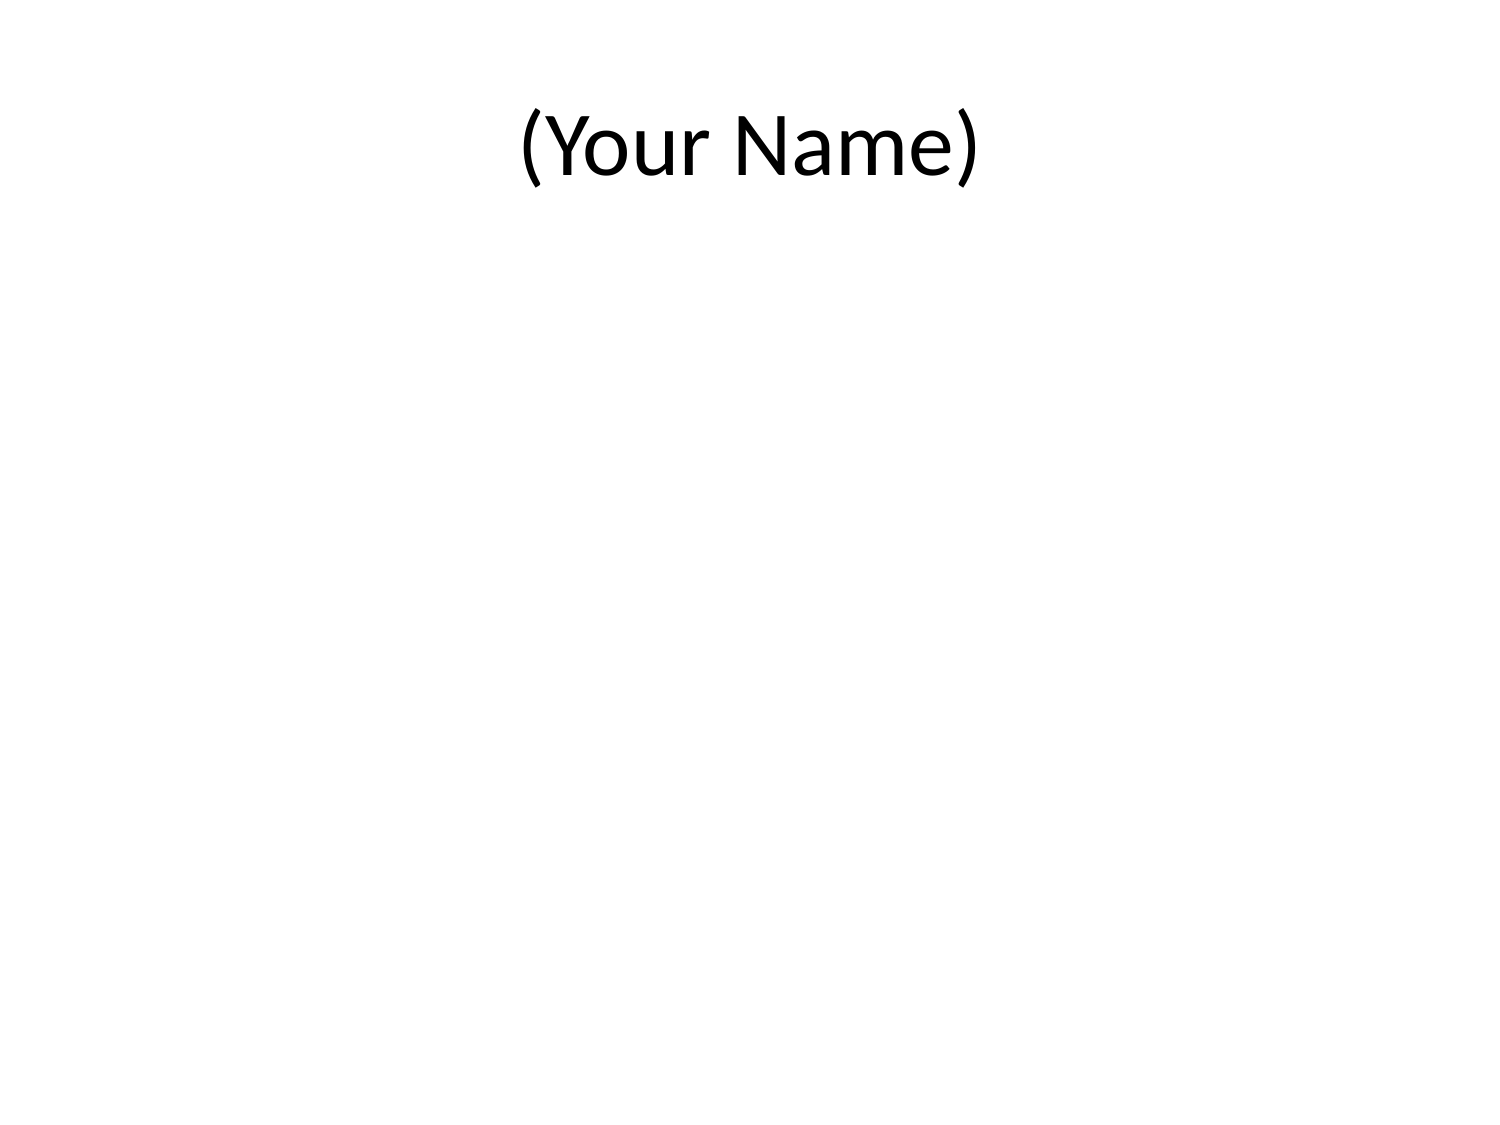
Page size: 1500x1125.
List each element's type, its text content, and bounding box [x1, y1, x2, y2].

title (Your Name) [75, 45, 1425, 233]
